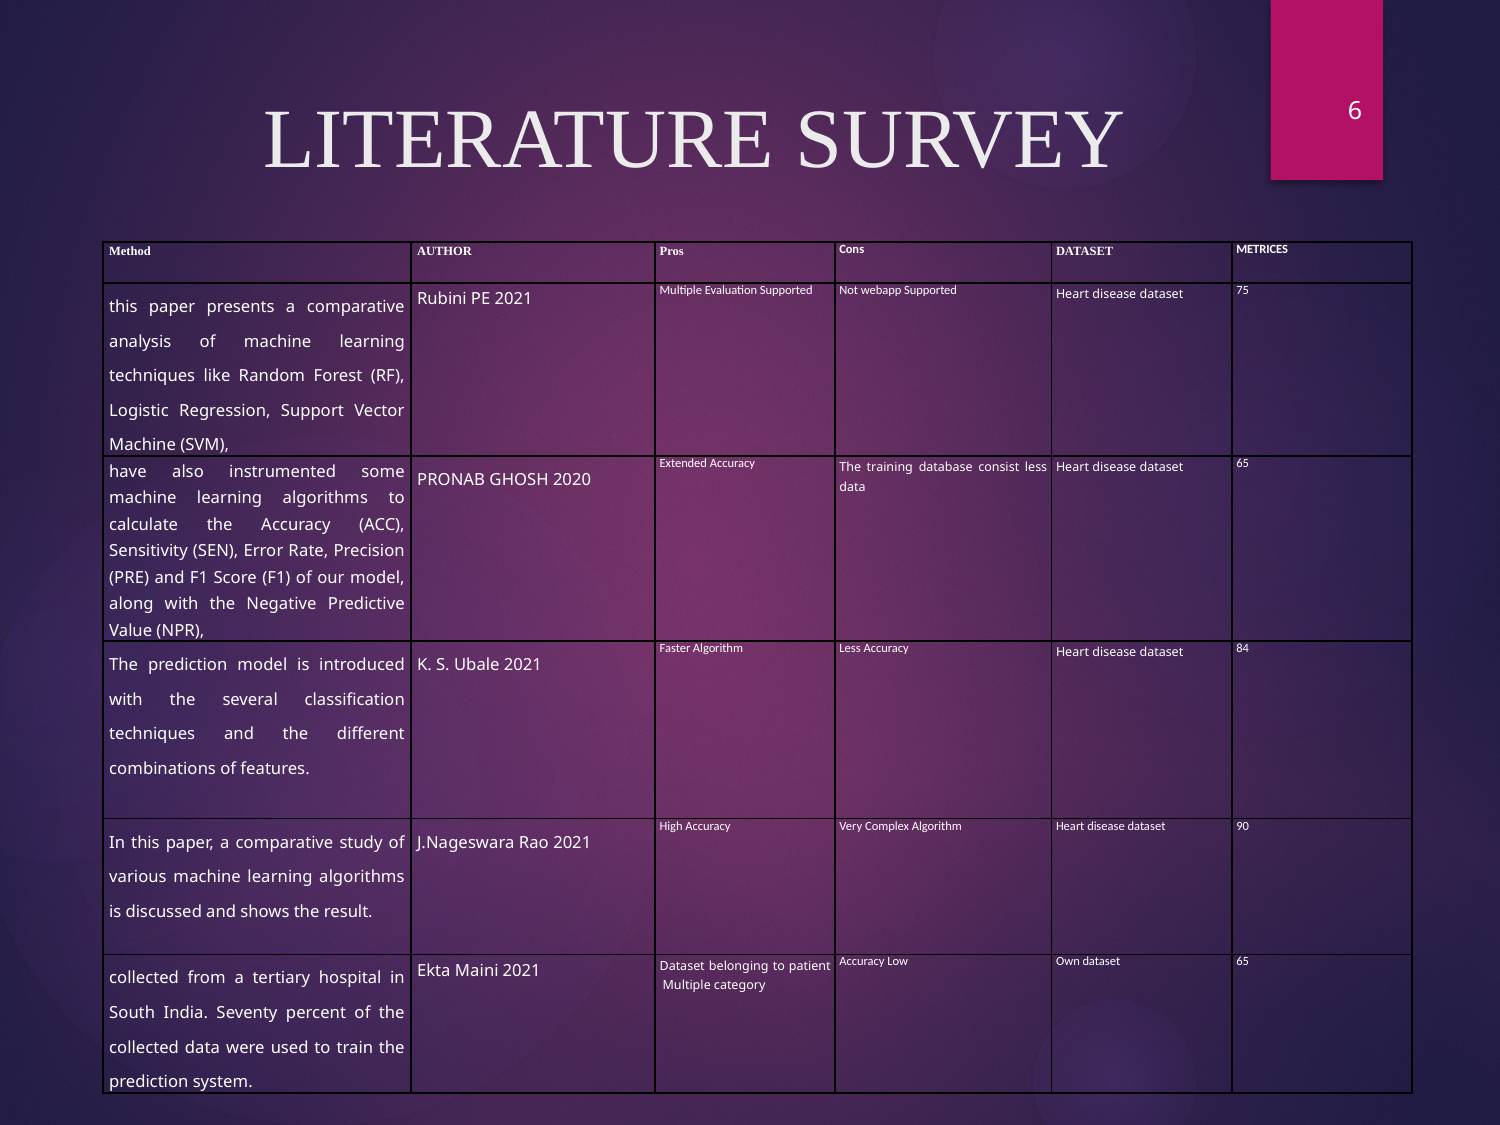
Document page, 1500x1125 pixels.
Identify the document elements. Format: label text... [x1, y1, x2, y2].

table_cell Own dataset [1052, 955, 1231, 1092]
table_cell Heart disease dataset [1052, 642, 1231, 818]
table_cell Rubini PE 2021 [412, 284, 654, 455]
table_cell Heart disease dataset [1052, 457, 1231, 640]
table_cell The prediction model is introduced with the several classification techniques and the different combinations of features. [104, 642, 410, 818]
table_cell collected from a tertiary hospital in South India. Seventy percent of the collected data were used to train the prediction system. [104, 955, 410, 1092]
table_cell J.Nageswara Rao 2021 [412, 819, 654, 954]
table_cell The training database consist less data [836, 457, 1051, 640]
table_cell have also instrumented some machine learning algorithms to calculate the Accuracy (ACC), Sensitivity (SEN), Error Rate, Precision (PRE) and F1 Score (F1) of our model, along with the Negative Predictive Value (NPR), [104, 457, 410, 640]
table_header AUTHOR [412, 243, 654, 282]
table_cell Very Complex Algorithm [836, 819, 1051, 954]
table_cell PRONAB GHOSH 2020 [412, 457, 654, 640]
table_cell High Accuracy [656, 819, 834, 954]
table_cell Extended Accuracy [656, 457, 834, 640]
table_cell Ekta Maini 2021 [412, 955, 654, 1092]
table_cell Less Accuracy [836, 642, 1051, 818]
table_cell Accuracy Low [836, 955, 1051, 1092]
slide_number 6 [1273, 48, 1378, 175]
table_header METRICES [1233, 243, 1411, 282]
table_cell Heart disease dataset [1052, 284, 1231, 455]
title LITERATURE SURVEY [248, 75, 1167, 204]
table_cell K. S. Ubale 2021 [412, 642, 654, 818]
table_cell Dataset belonging to patient Multiple category [656, 955, 834, 1092]
table_header Cons [836, 243, 1051, 282]
table_cell 84 [1233, 642, 1411, 818]
table_cell 65 [1233, 457, 1411, 640]
table_cell Not webapp Supported [836, 284, 1051, 455]
table_header Pros [656, 243, 834, 282]
table_cell 65 [1233, 955, 1411, 1092]
table_cell 75 [1233, 284, 1411, 455]
table_cell 90 [1233, 819, 1411, 954]
table_cell In this paper, a comparative study of various machine learning algorithms is discussed and shows the result. [104, 819, 410, 954]
table_cell Multiple Evaluation Supported [656, 284, 834, 455]
table_header DATASET [1052, 243, 1231, 282]
table_cell Faster Algorithm [656, 642, 834, 818]
table_cell this paper presents a comparative analysis of machine learning techniques like Random Forest (RF), Logistic Regression, Support Vector Machine (SVM), [104, 284, 410, 455]
table_cell Heart disease dataset [1052, 819, 1231, 954]
table_header Method [104, 243, 410, 282]
